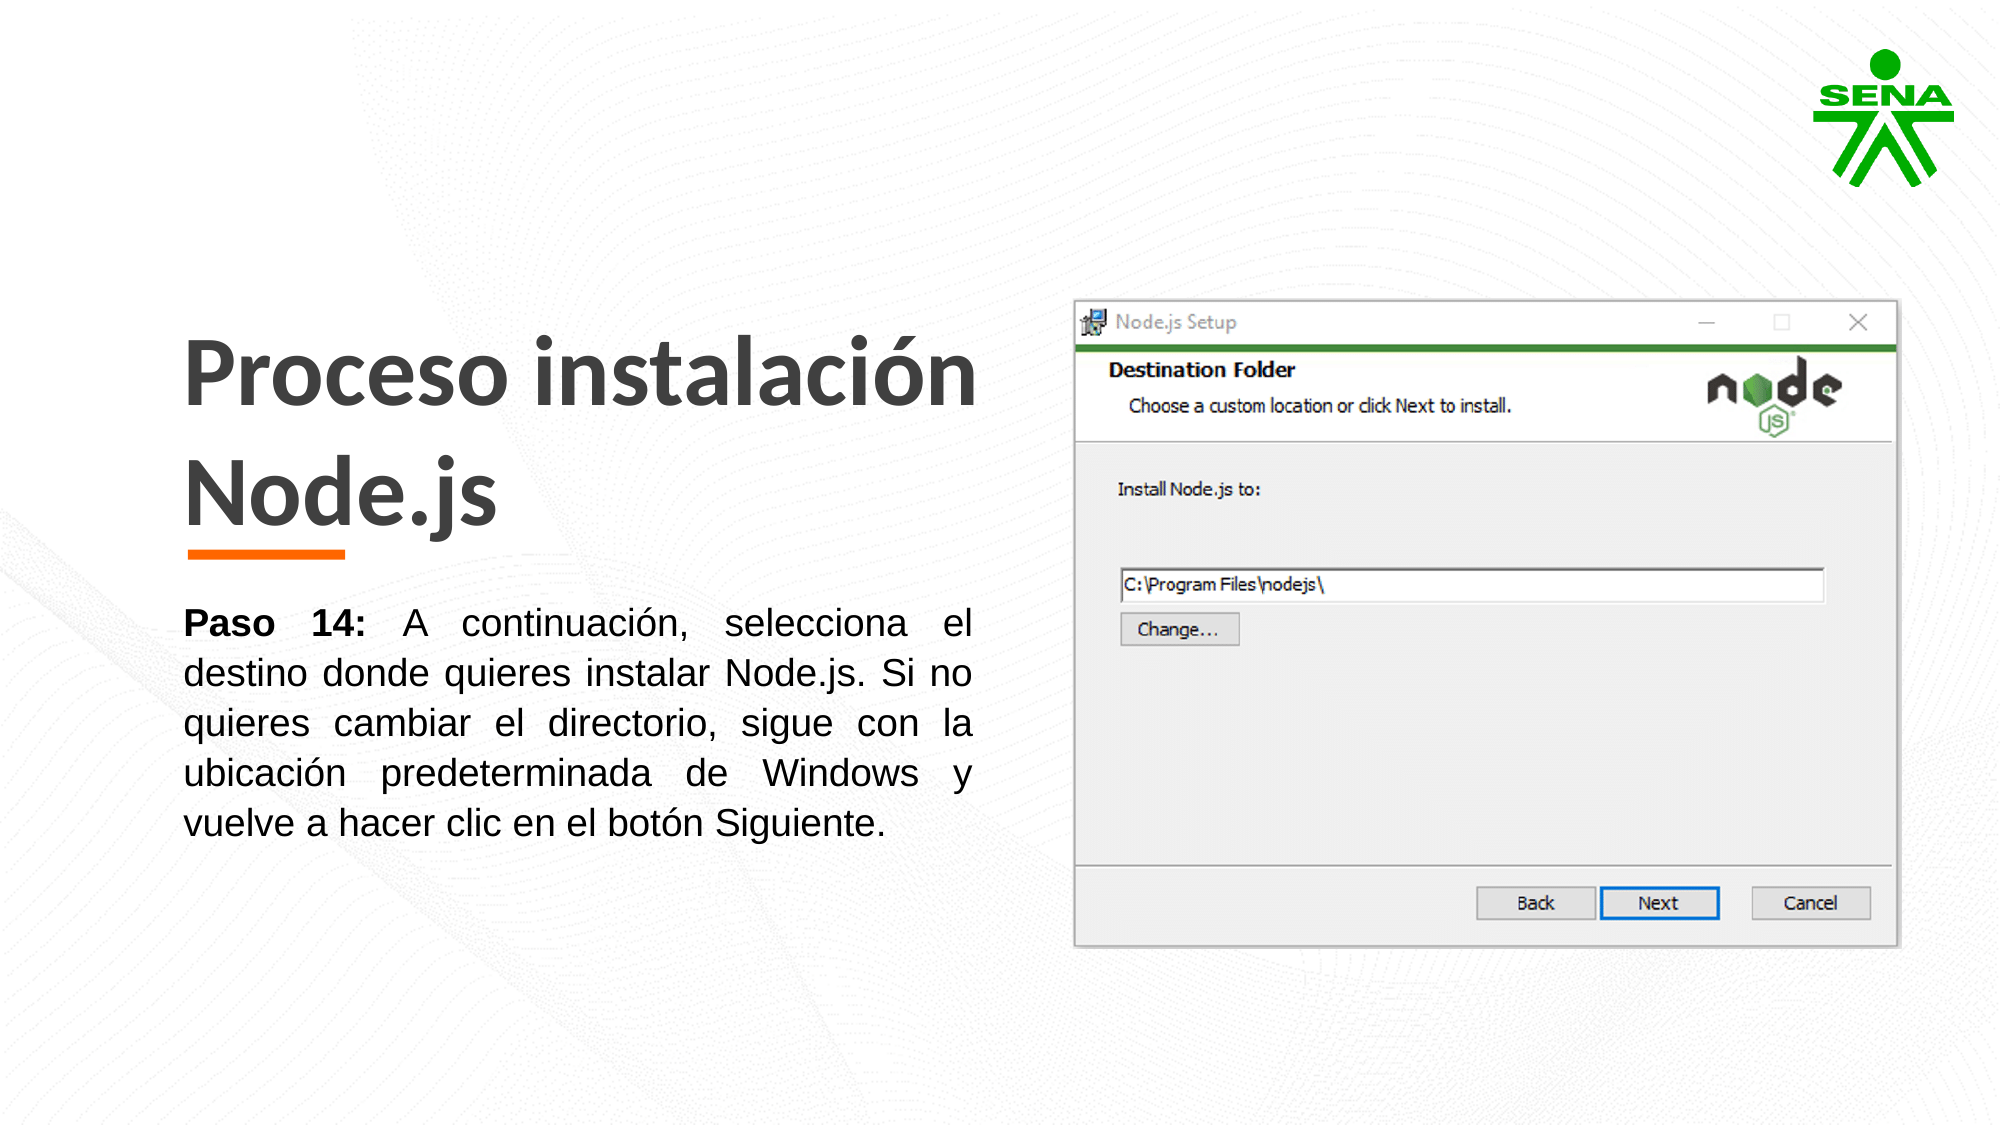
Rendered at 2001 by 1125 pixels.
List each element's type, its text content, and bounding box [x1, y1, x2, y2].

text_box Paso 14: A continuación, selecciona el destino donde quieres instalar Node.js. Si no quieres cambiar el directorio, sigue con la ubicación predeterminada de Windows y vuelve a hacer clic en el botón Siguiente. [168, 587, 988, 852]
text_box [187, 549, 346, 560]
picture [0, 0, 2000, 1125]
text_box Proceso instalación Node.js [168, 298, 1028, 553]
